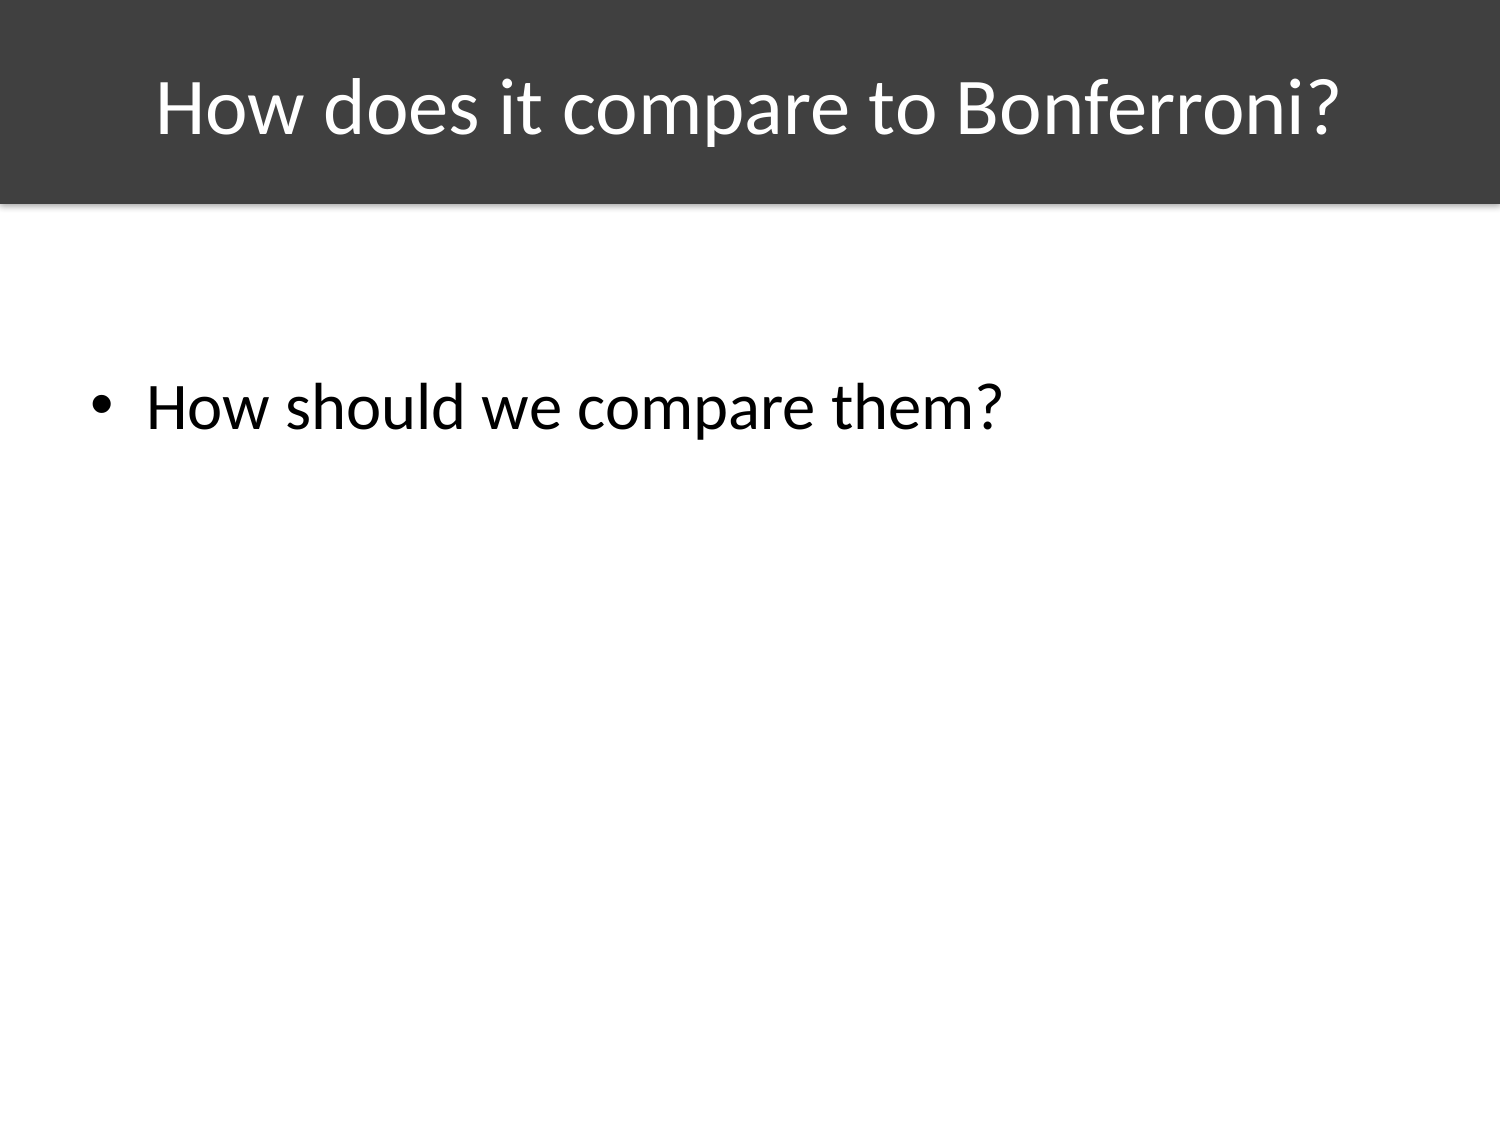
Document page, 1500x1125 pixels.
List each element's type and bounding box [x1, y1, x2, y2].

list [75, 262, 1425, 1005]
title [75, 8, 1425, 196]
